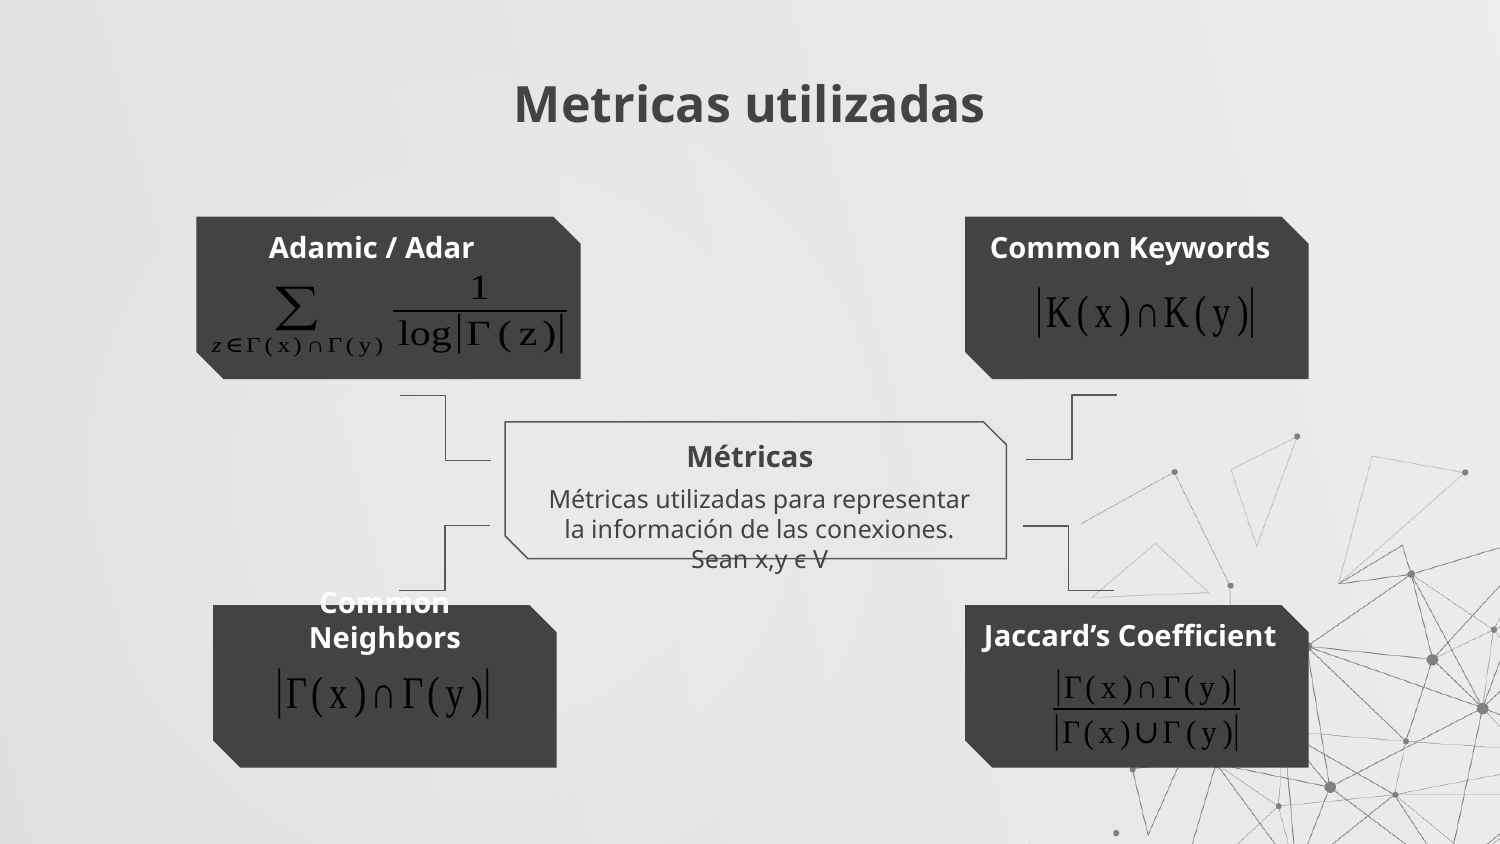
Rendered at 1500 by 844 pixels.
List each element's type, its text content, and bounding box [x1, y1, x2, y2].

picture [0, 0, 1500, 844]
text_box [1022, 525, 1114, 591]
text_box Common Neighbors [232, 604, 537, 669]
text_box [399, 525, 491, 591]
text_box Métricas utilizadas para representar la información de las conexiones. Sean x,y ϵ V [521, 468, 998, 604]
text_box [505, 421, 1007, 559]
title Metricas utilizadas [322, 57, 1178, 214]
text_box Adamic / Adar [210, 214, 534, 279]
text_box Jaccard’s Coefficient [968, 602, 1293, 668]
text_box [1026, 394, 1118, 460]
text_box [196, 216, 581, 380]
text_box Métricas [632, 423, 868, 468]
text_box [965, 605, 1309, 768]
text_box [399, 395, 491, 461]
text_box [213, 605, 557, 768]
text_box Common Keywords [968, 214, 1293, 279]
text_box [965, 216, 1309, 380]
